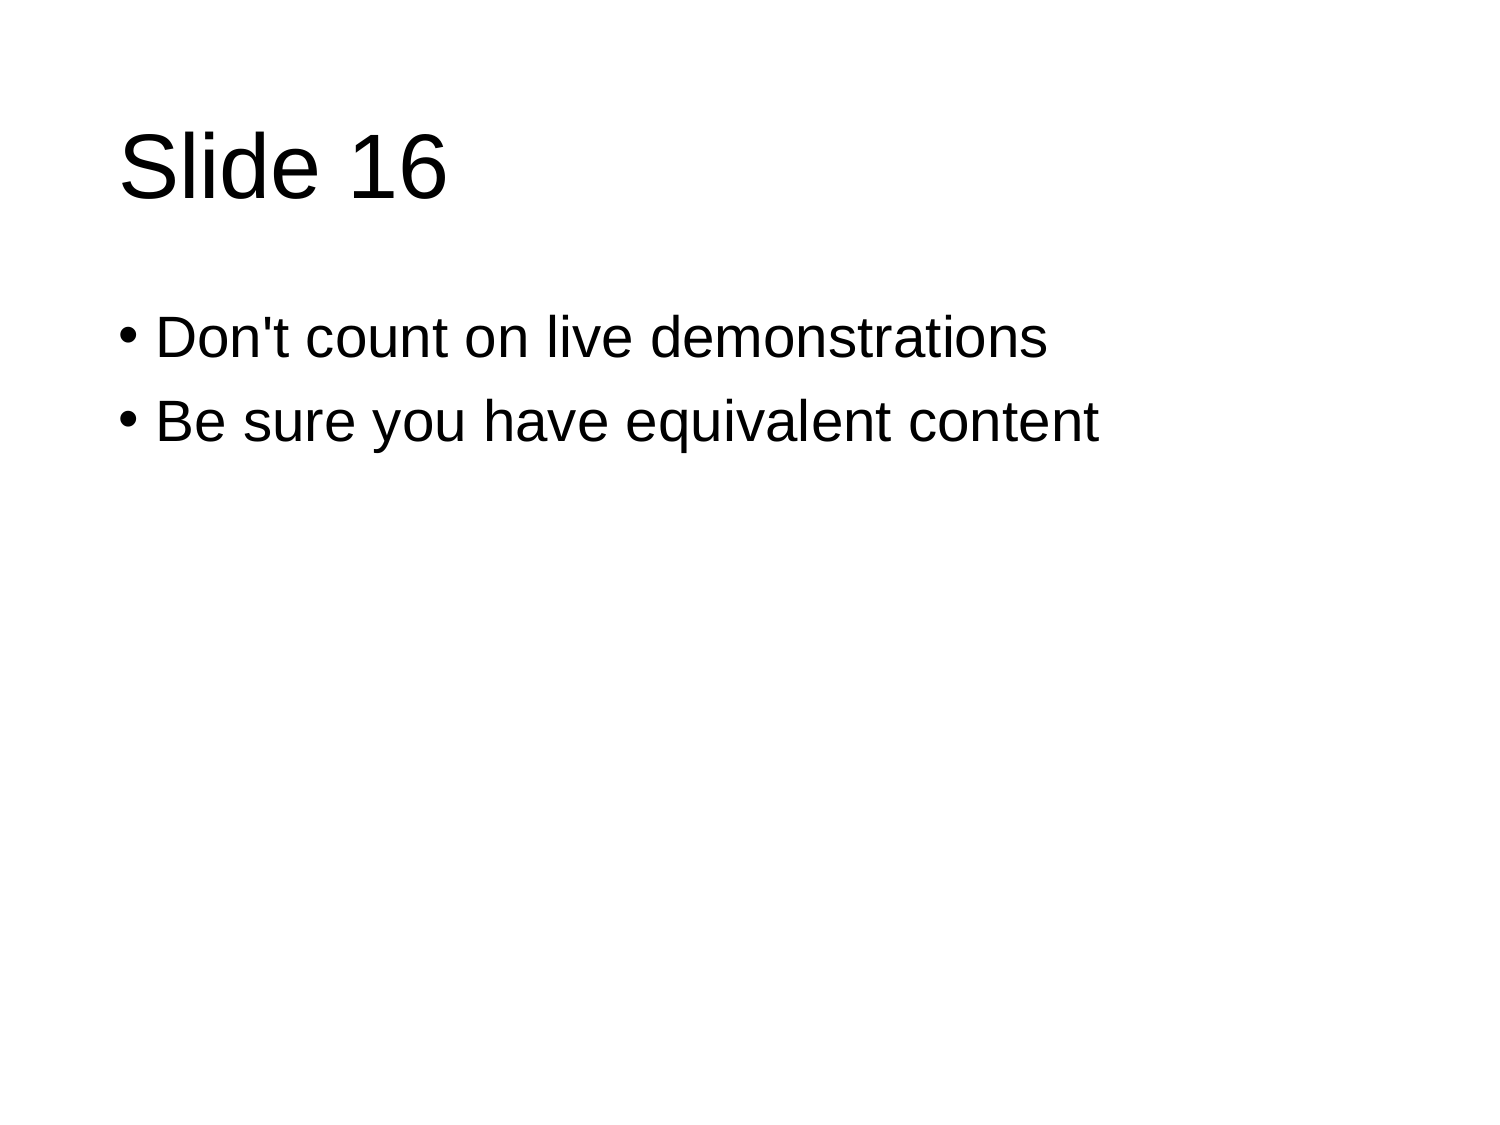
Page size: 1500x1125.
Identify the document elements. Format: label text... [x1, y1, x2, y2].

list Don't count on live demonstrations Be sure you have equivalent content [103, 299, 1397, 1014]
title Slide 16 [103, 59, 1397, 278]
